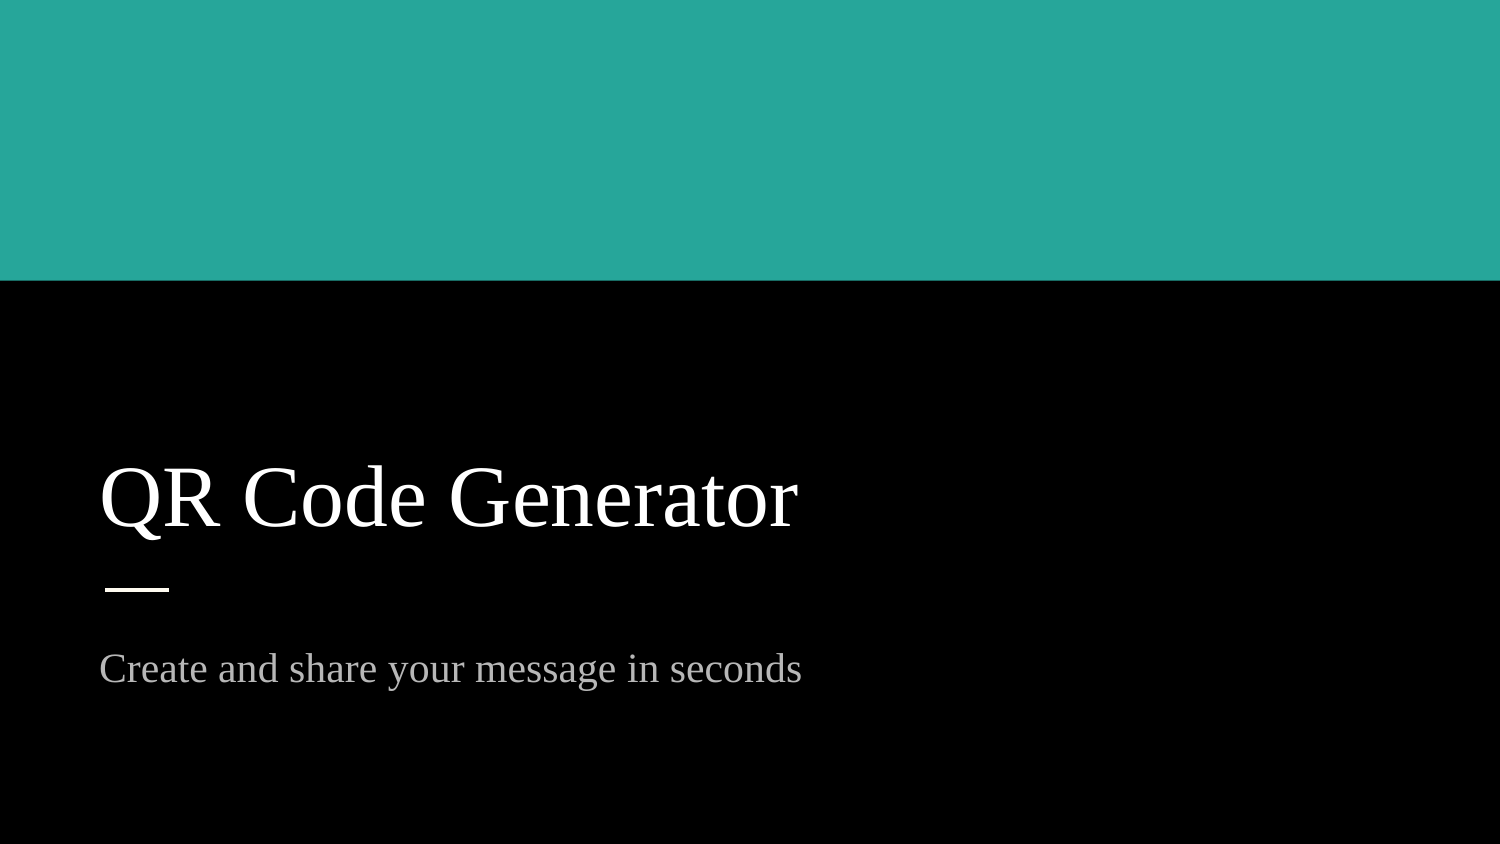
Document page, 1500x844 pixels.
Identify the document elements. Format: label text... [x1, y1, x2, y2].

subtitle Create and share your message in seconds [84, 630, 1416, 760]
title QR Code Generator [84, 310, 1416, 561]
